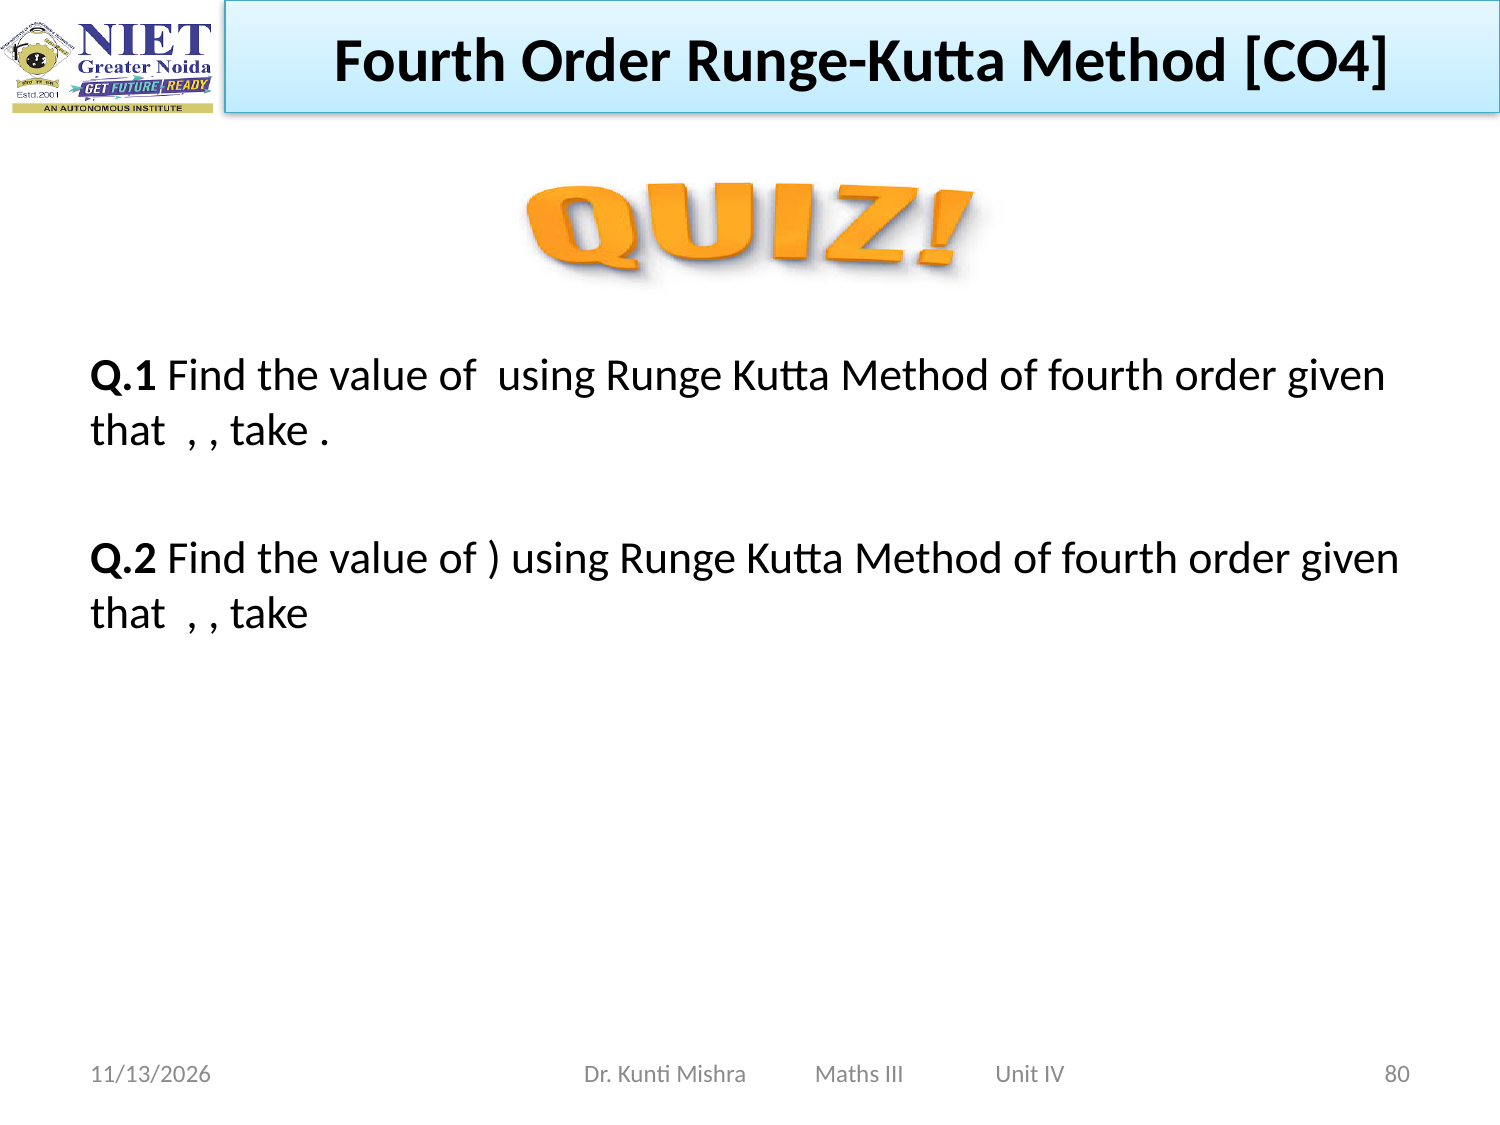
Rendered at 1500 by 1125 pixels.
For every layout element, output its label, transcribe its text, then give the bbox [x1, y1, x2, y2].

picture [0, 22, 213, 113]
picture [454, 142, 1046, 297]
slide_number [75, 1042, 412, 1103]
slide_number 80 [1074, 1042, 1425, 1103]
text_box Fourth Order Runge-Kutta Method [CO4] [224, 0, 1500, 113]
footer Dr. Kunti Mishra Maths III Unit IV [412, 1042, 1074, 1103]
